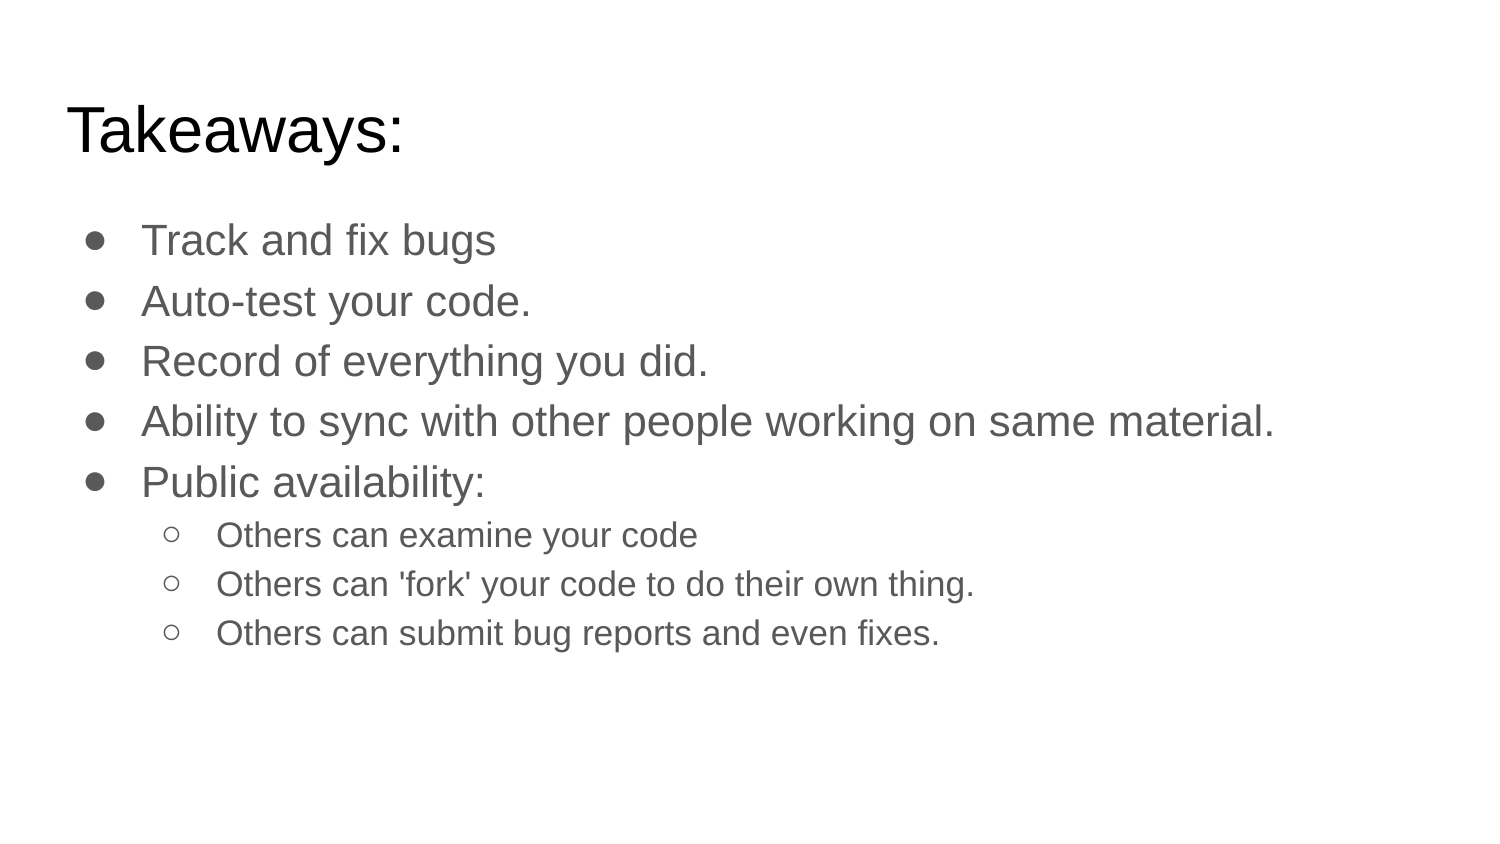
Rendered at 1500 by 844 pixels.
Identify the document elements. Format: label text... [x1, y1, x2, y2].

title Takeaways: [51, 72, 1449, 167]
list Track and fix bugs Auto-test your code. Record of everything you did. Ability to sync with other people working on same material. Public availability: Others can examine your code Others can 'fork' your code to do their own thing. Others can submit bug reports and even fixes. [51, 189, 1449, 750]
